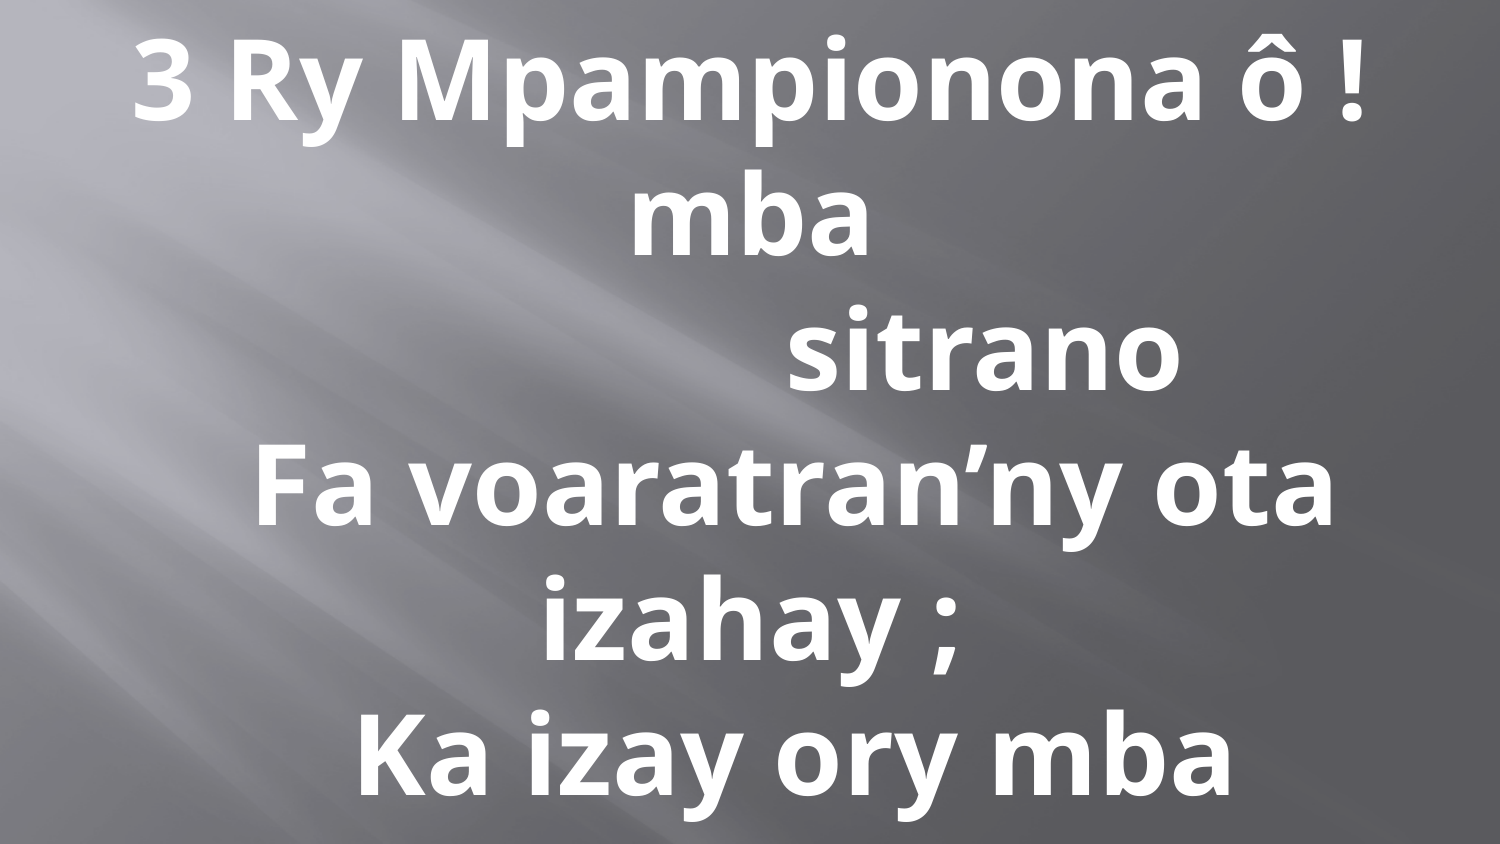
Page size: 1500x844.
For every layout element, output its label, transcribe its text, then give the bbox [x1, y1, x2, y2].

text_box 3 Ry Mpampionona ô ! mba sitrano Fa voaratran’ny ota izahay ; Ka izay ory mba ampiadano, Ny malahelo falio indray ! [0, 0, 1500, 844]
